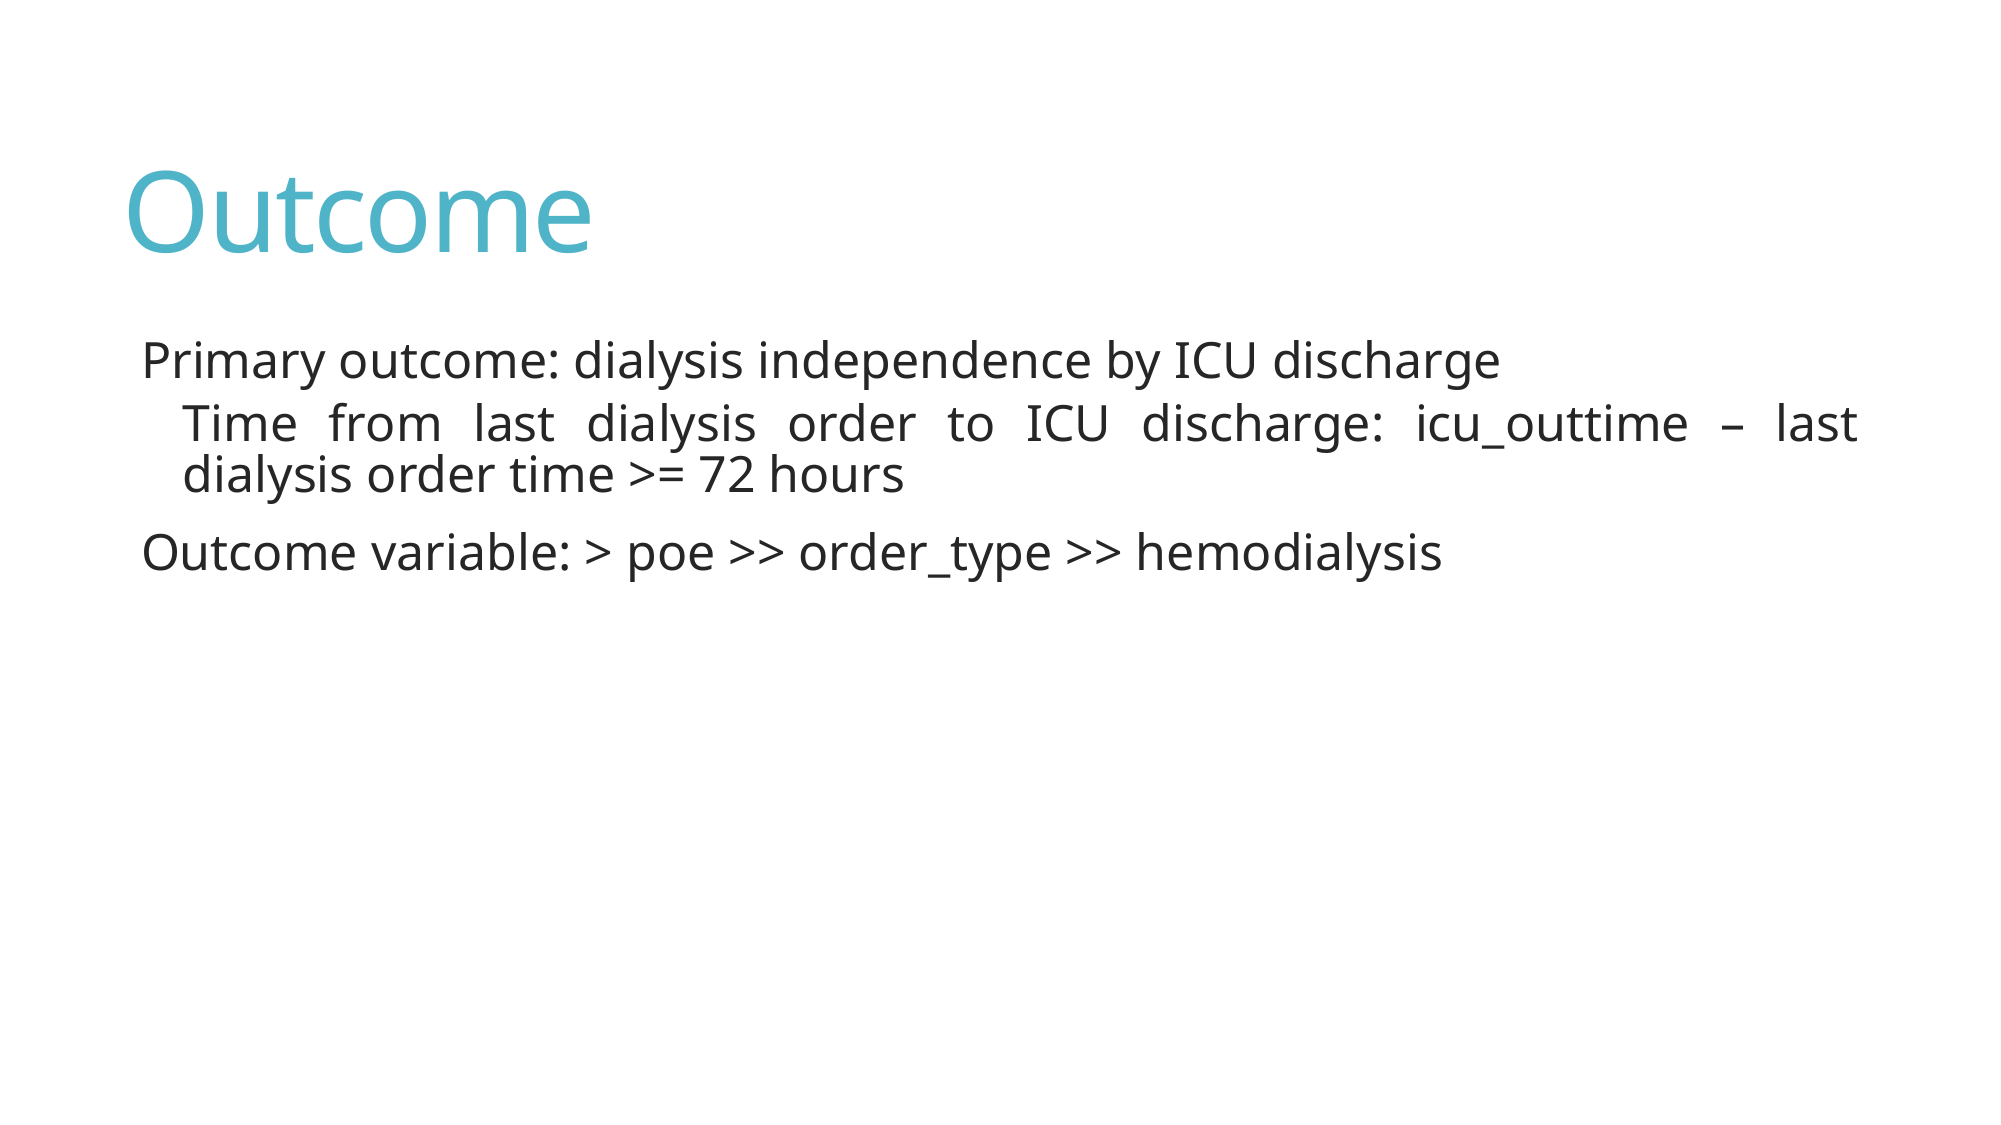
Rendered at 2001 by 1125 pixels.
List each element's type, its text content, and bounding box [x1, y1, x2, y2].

list Primary outcome: dialysis independence by ICU discharge Time from last dialysis order to ICU discharge: icu_outtime – last dialysis order time >= 72 hours Outcome variable: > poe >> order_type >> hemodialysis [111, 329, 1876, 948]
title Outcome [107, 81, 1875, 354]
